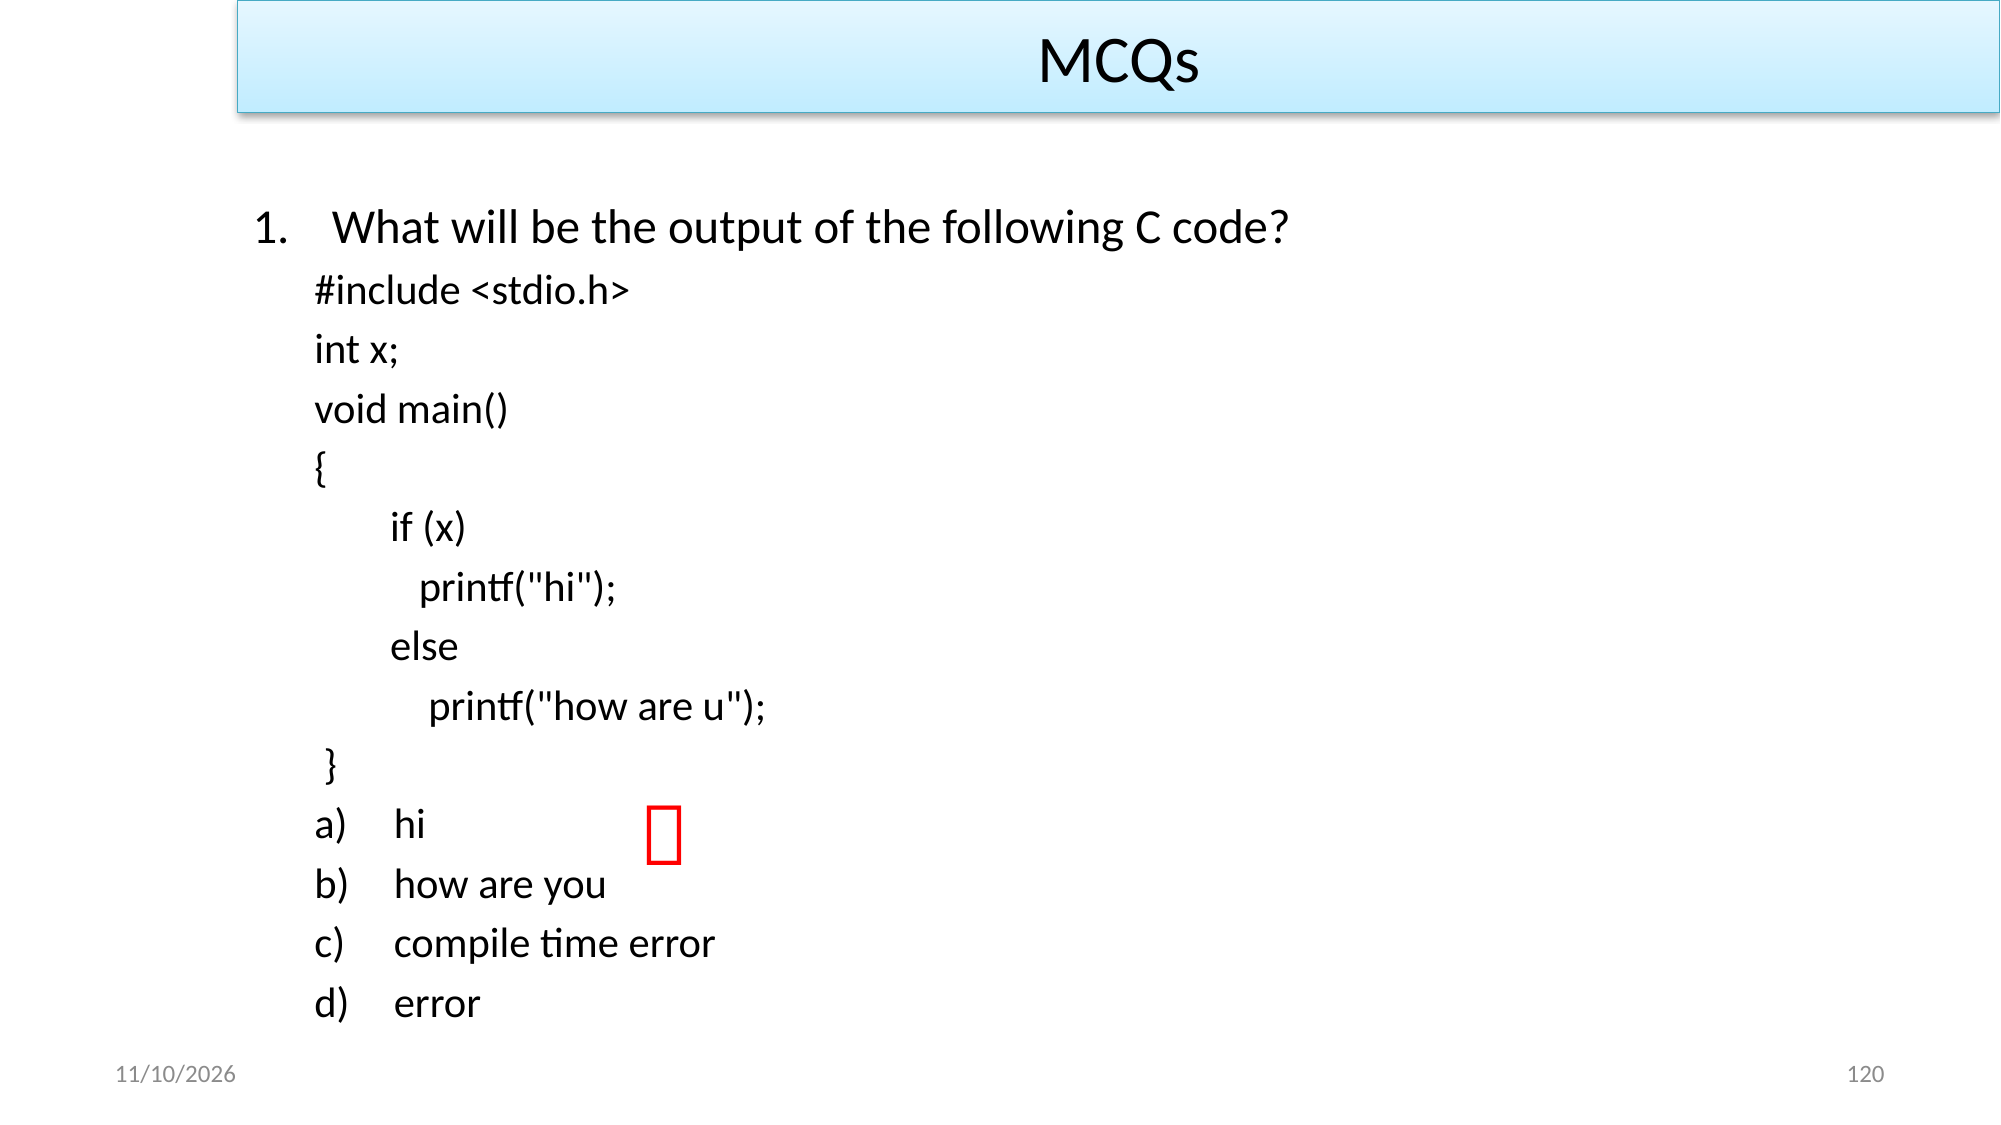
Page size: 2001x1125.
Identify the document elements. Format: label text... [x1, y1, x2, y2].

list What will be the output of the following C code? #include <stdio.h> int x; void main() { if (x) printf("hi"); else printf("how are u"); } hi how are you compile time error error [237, 187, 1775, 1038]
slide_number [99, 1042, 567, 1103]
text_box MCQs [237, 0, 2000, 113]
slide_number 120 [1433, 1042, 1900, 1103]
text_box  [624, 774, 849, 890]
